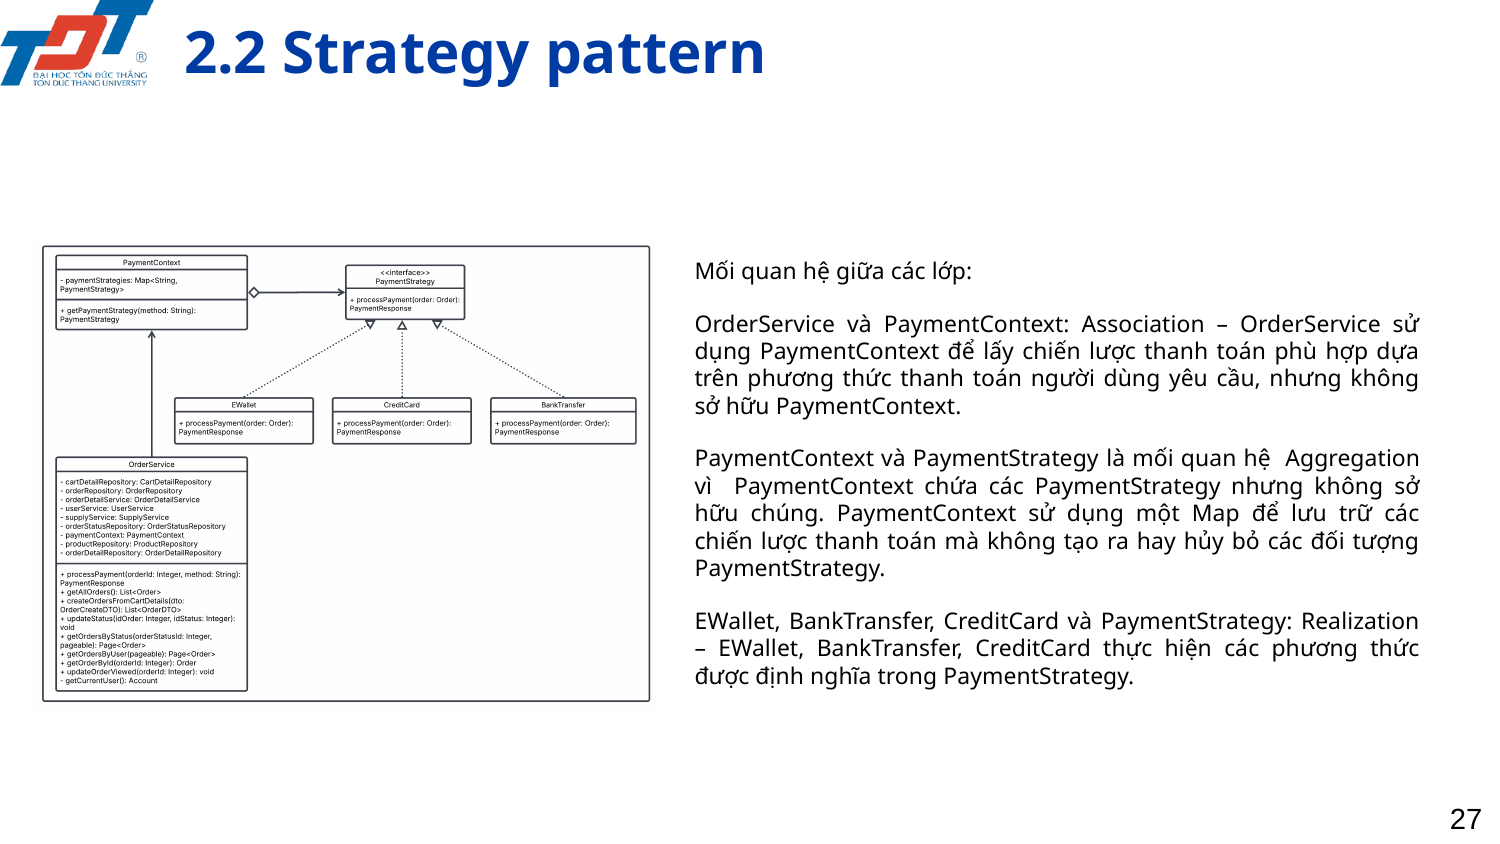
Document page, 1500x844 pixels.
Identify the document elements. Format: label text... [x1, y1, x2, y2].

picture [0, 0, 155, 86]
title 2.2 Strategy pattern [169, 0, 1436, 94]
text_box 27 [1435, 793, 1500, 844]
text_box Mối quan hệ giữa các lớp: OrderService và PaymentContext: Association – OrderService sử dụng PaymentContext để lấy chiến lược thanh toán phù hợp dựa trên phương thức thanh toán người dùng yêu cầu, nhưng không sở hữu PaymentContext. PaymentContext và PaymentStrategy là mối quan hệ Aggregation vì PaymentContext chứa các PaymentStrategy nhưng không sở hữu chúng. PaymentContext sử dụng một Map để lưu trữ các chiến lược thanh toán mà không tạo ra hay hủy bỏ các đối tượng PaymentStrategy. EWallet, BankTransfer, CreditCard và PaymentStrategy: Realization – EWallet, BankTransfer, CreditCard thực hiện các phương thức được định nghĩa trong PaymentStrategy. [679, 249, 1436, 697]
picture [31, 238, 657, 712]
